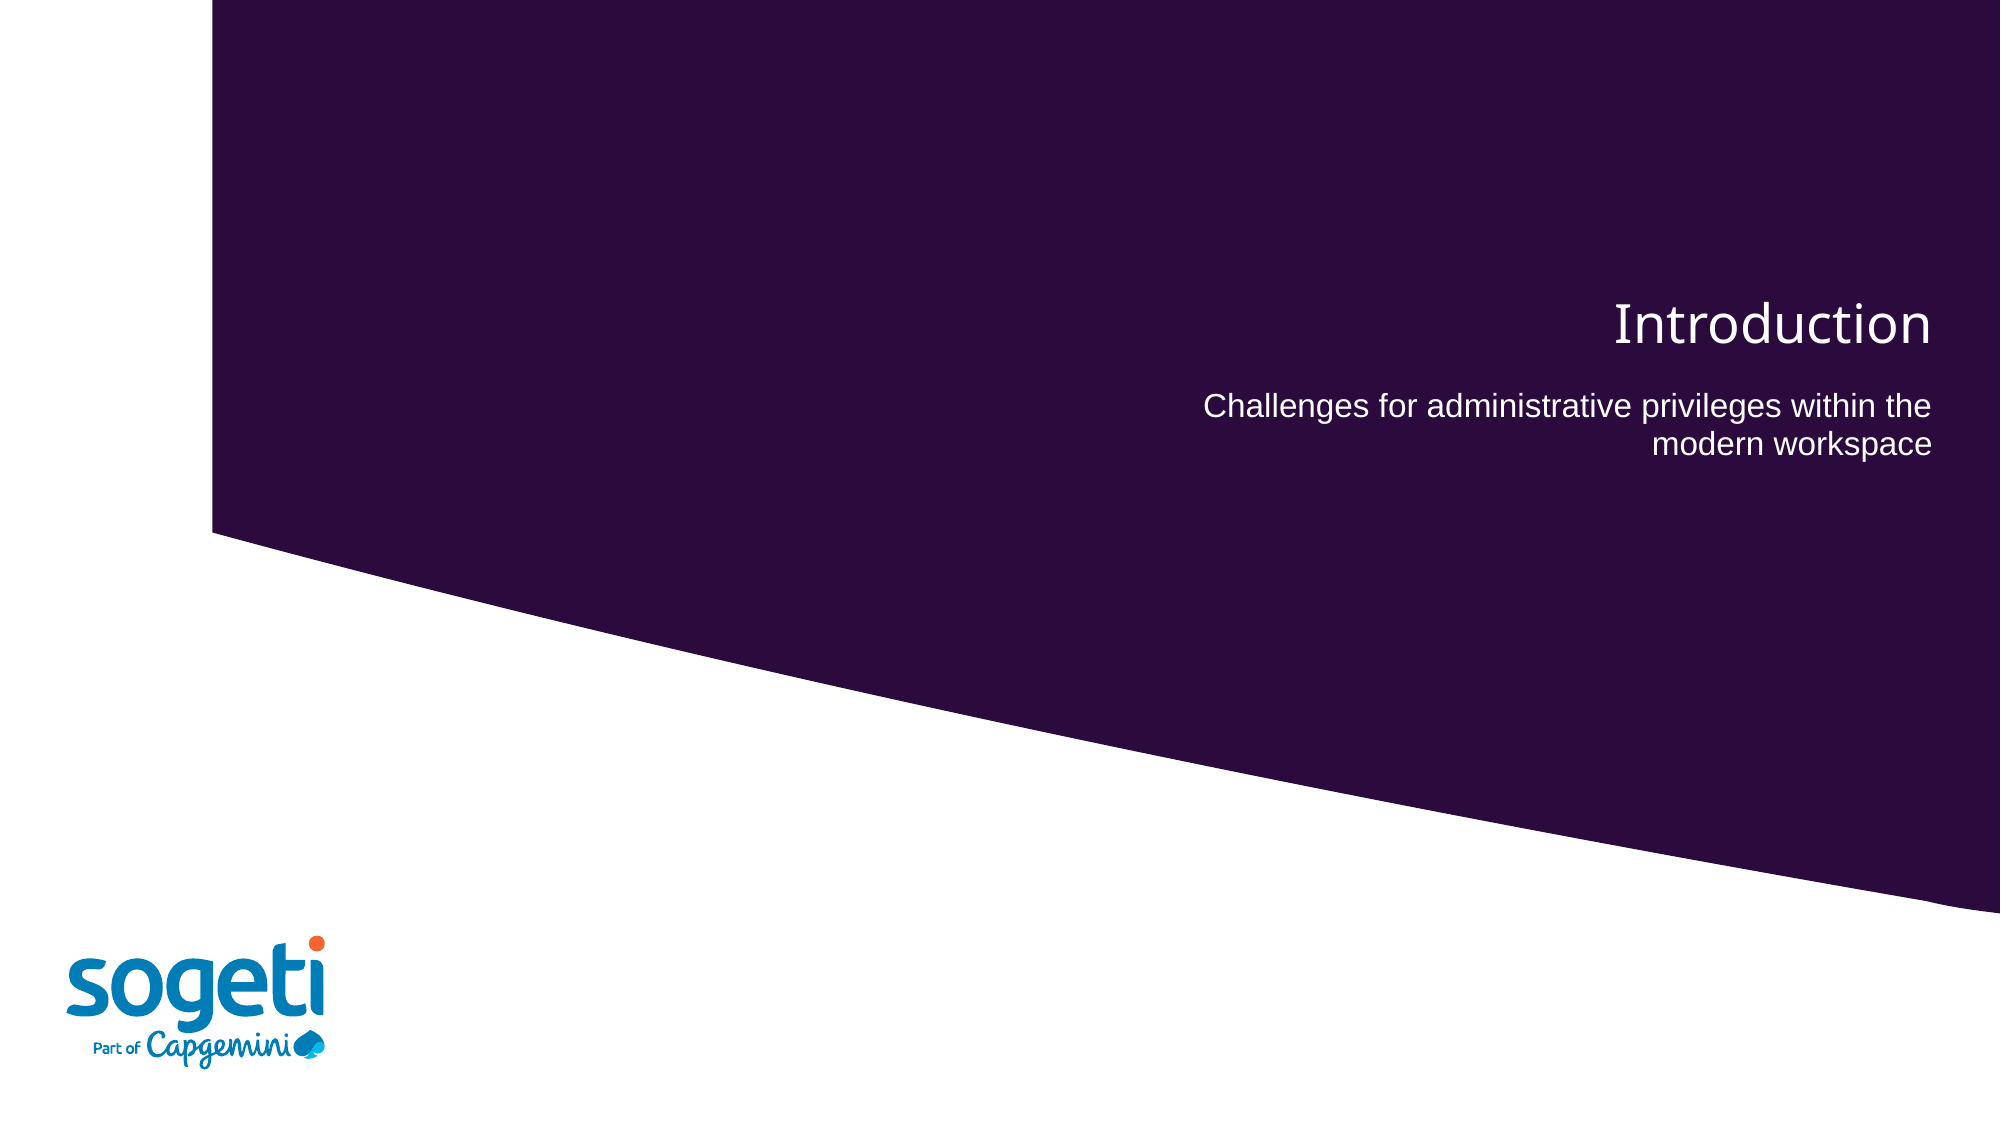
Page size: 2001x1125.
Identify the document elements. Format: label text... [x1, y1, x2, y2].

title Introduction [1062, 236, 1934, 355]
subtitle Challenges for administrative privileges within the modern workspace [1118, 386, 1934, 588]
